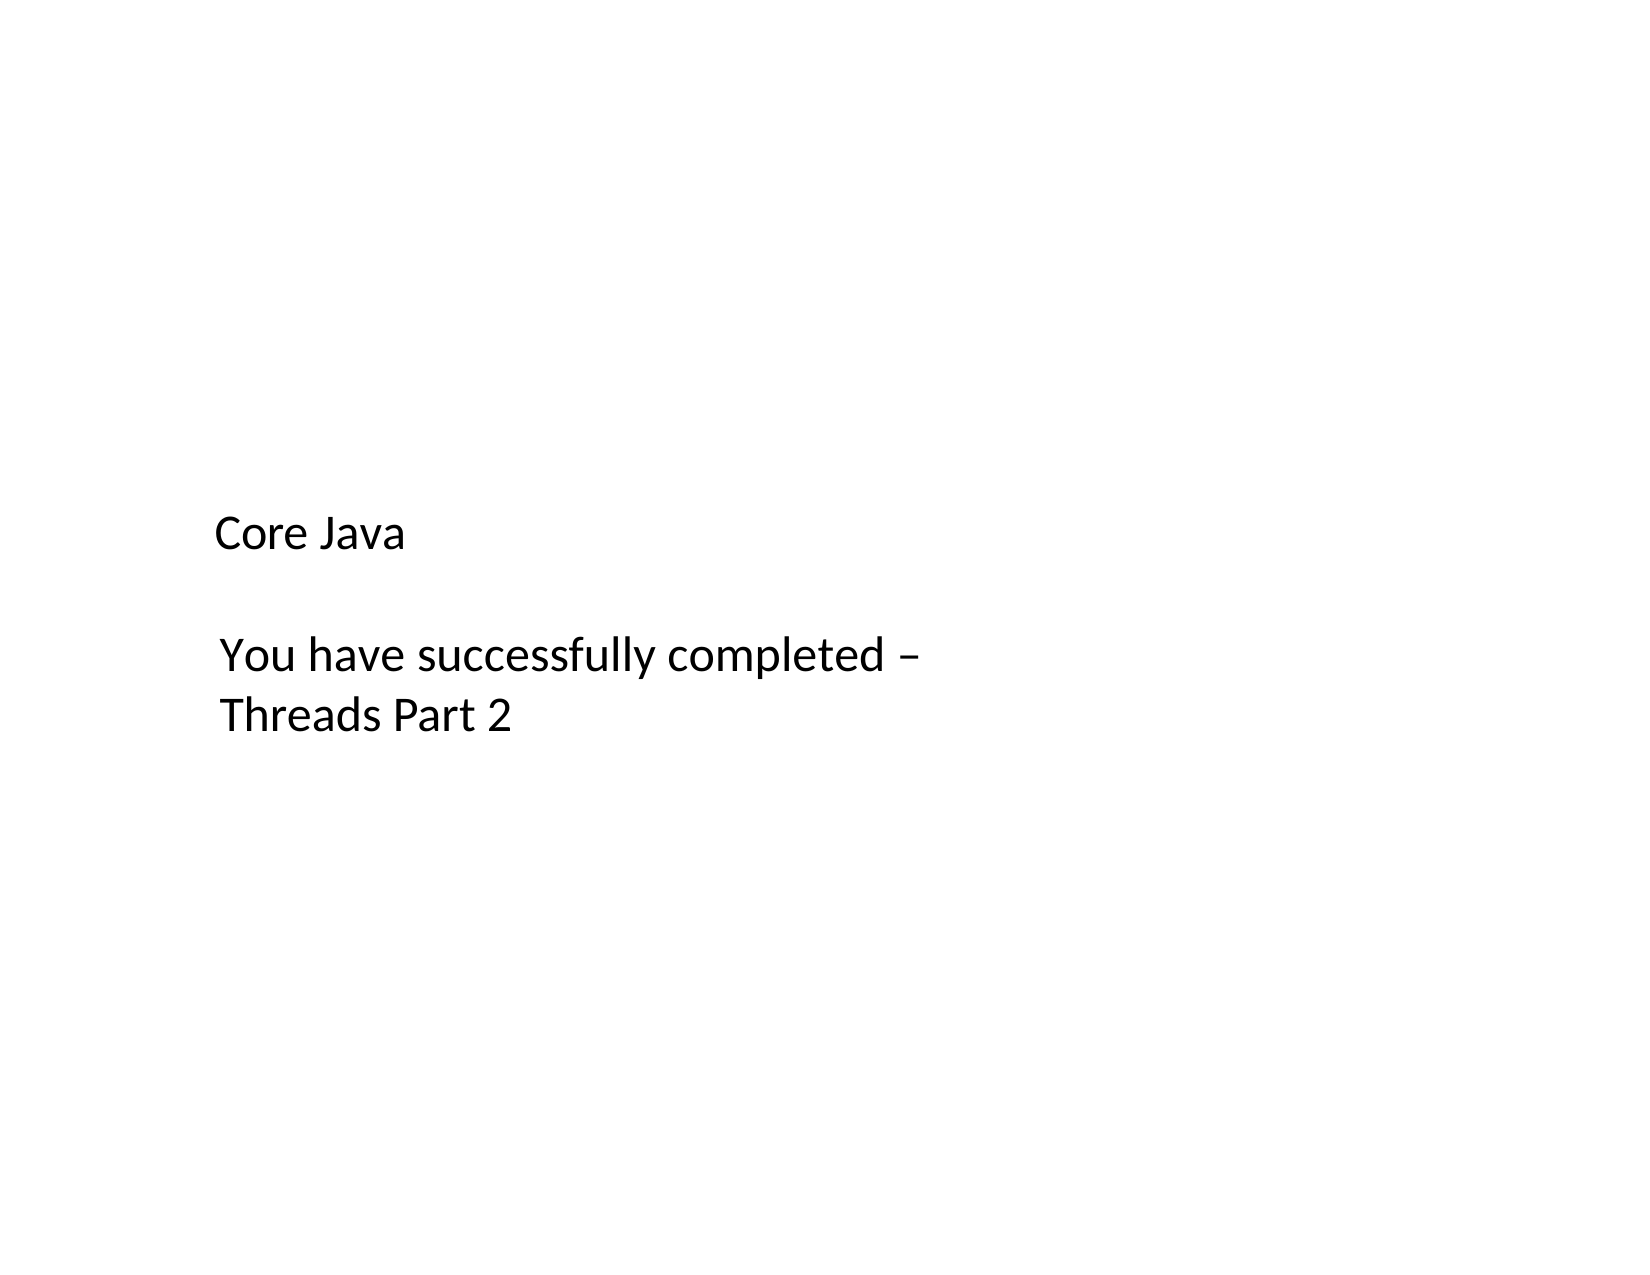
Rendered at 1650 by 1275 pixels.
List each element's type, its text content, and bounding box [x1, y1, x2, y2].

text_box You have successfully completed – Threads Part 2 [217, 621, 1013, 742]
text_box Core Java [212, 499, 436, 561]
